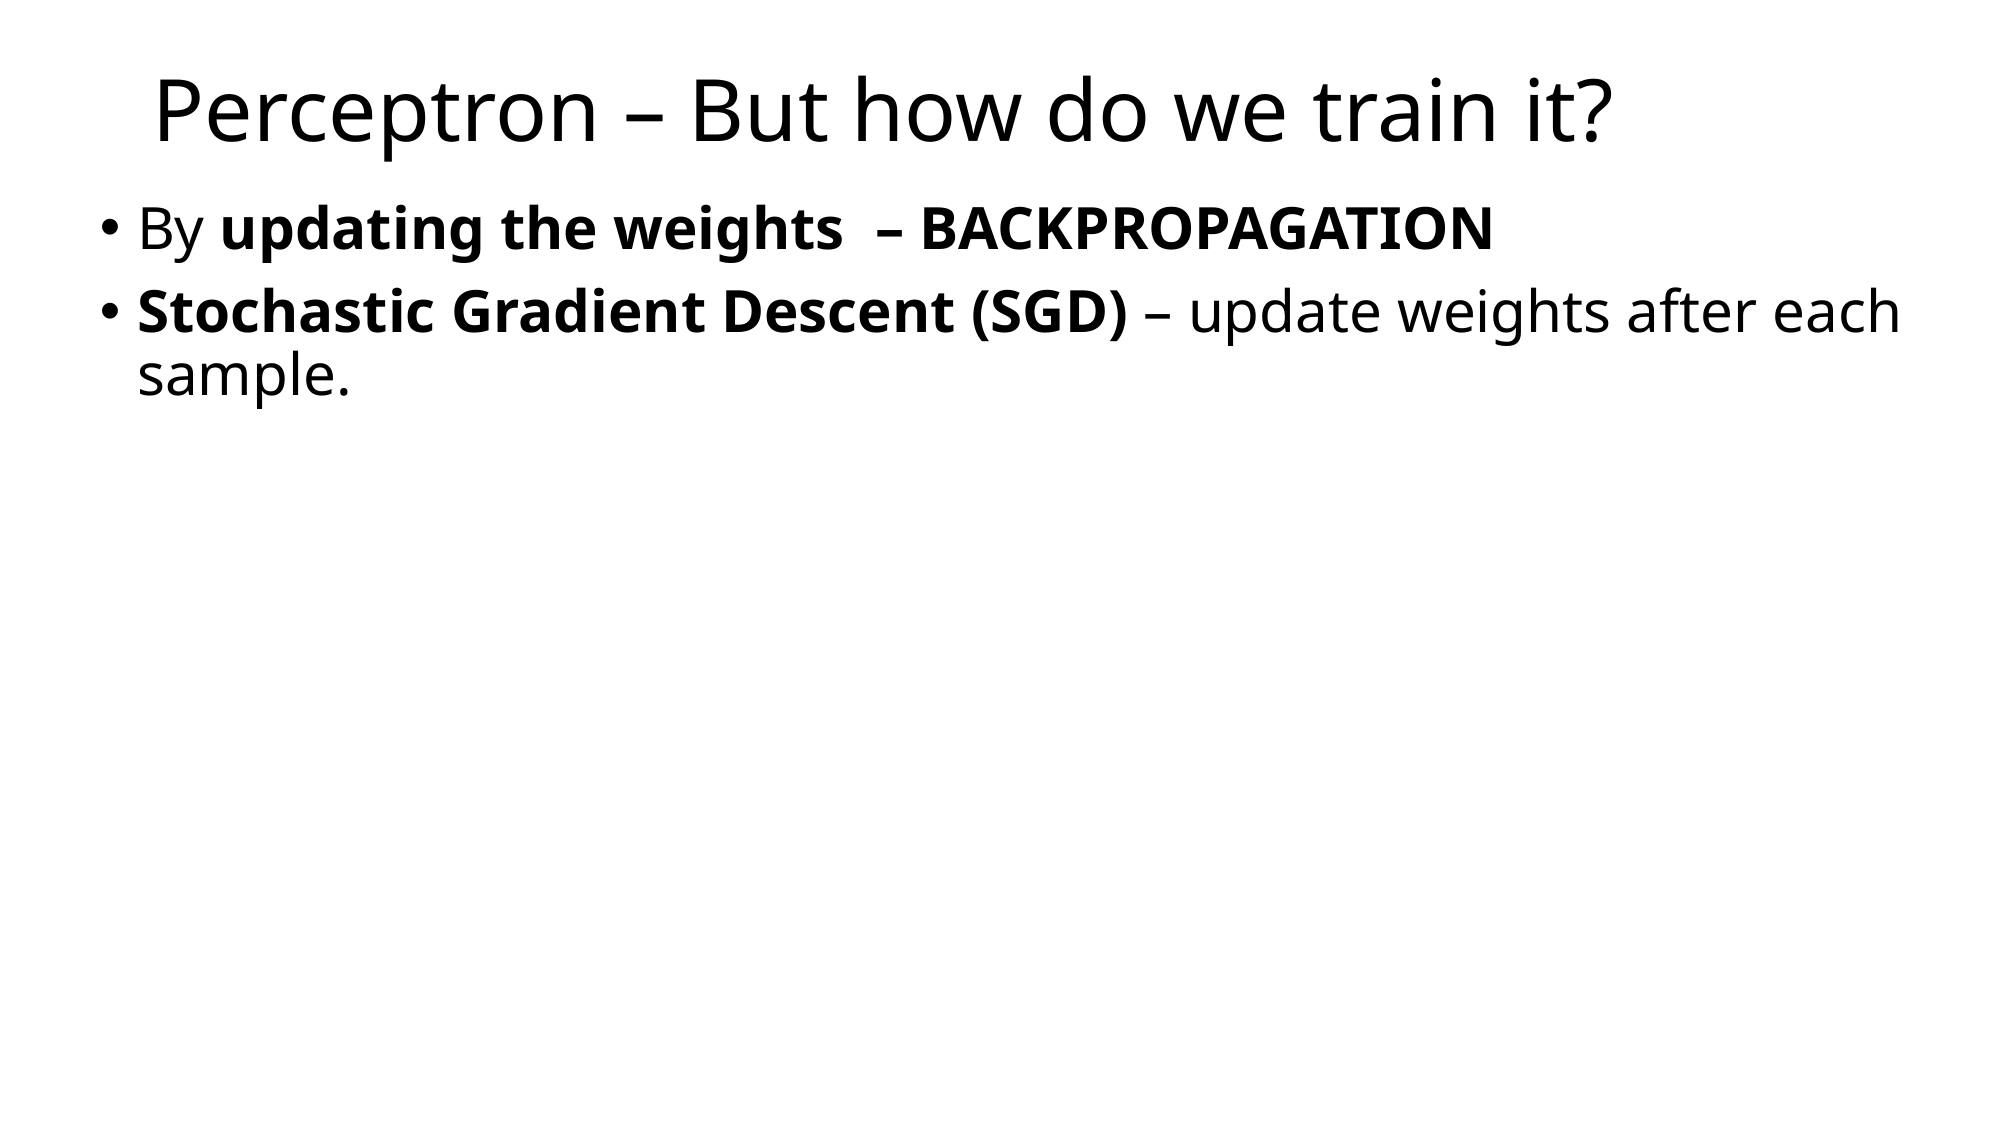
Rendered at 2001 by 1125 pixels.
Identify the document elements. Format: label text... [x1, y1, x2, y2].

title Perceptron – But how do we train it? [137, 59, 1863, 169]
